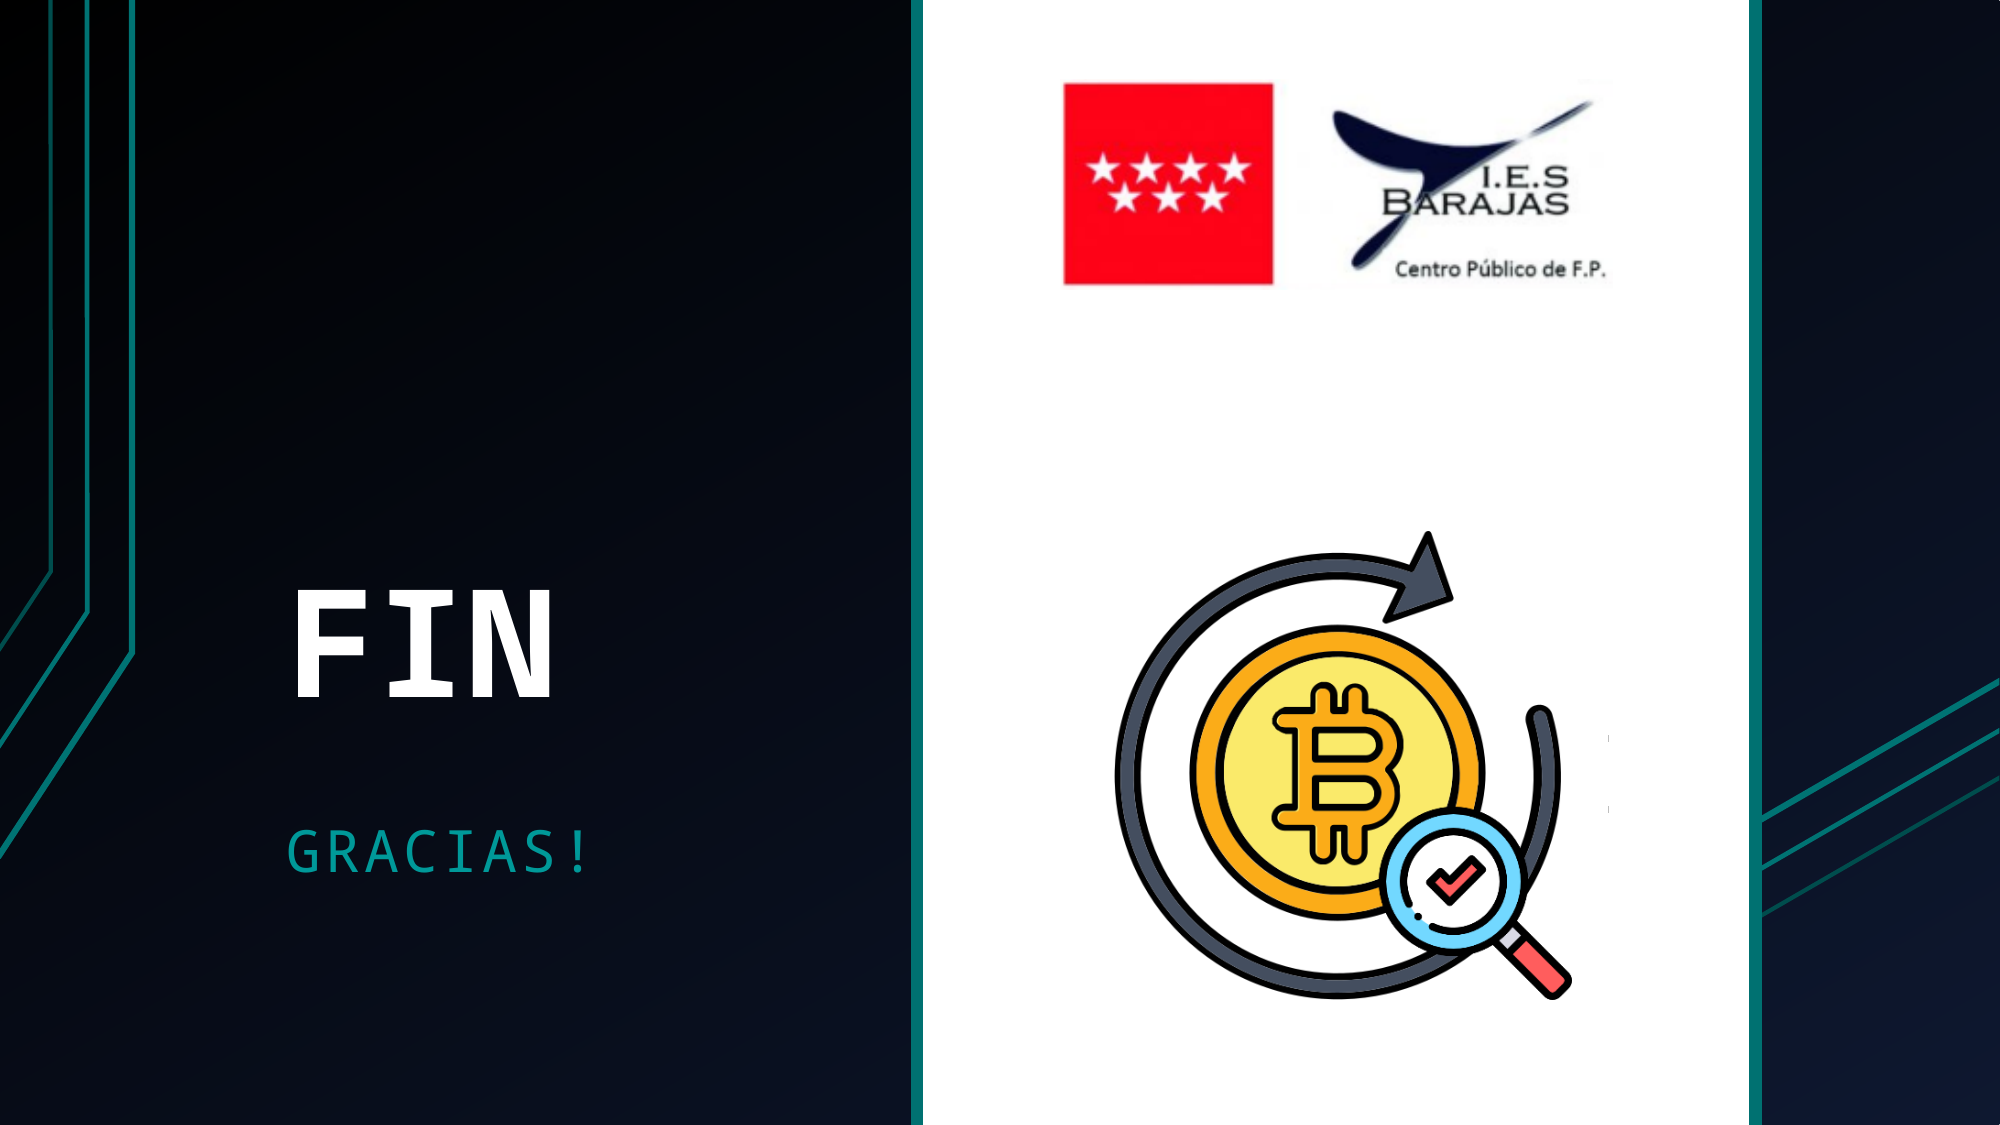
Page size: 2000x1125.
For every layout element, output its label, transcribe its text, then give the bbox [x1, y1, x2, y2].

text_box [915, 0, 1758, 1125]
picture [1059, 499, 1609, 1049]
list GRACIAS! [266, 812, 1057, 1013]
picture [1059, 79, 1613, 290]
title FIN [266, 362, 1733, 740]
